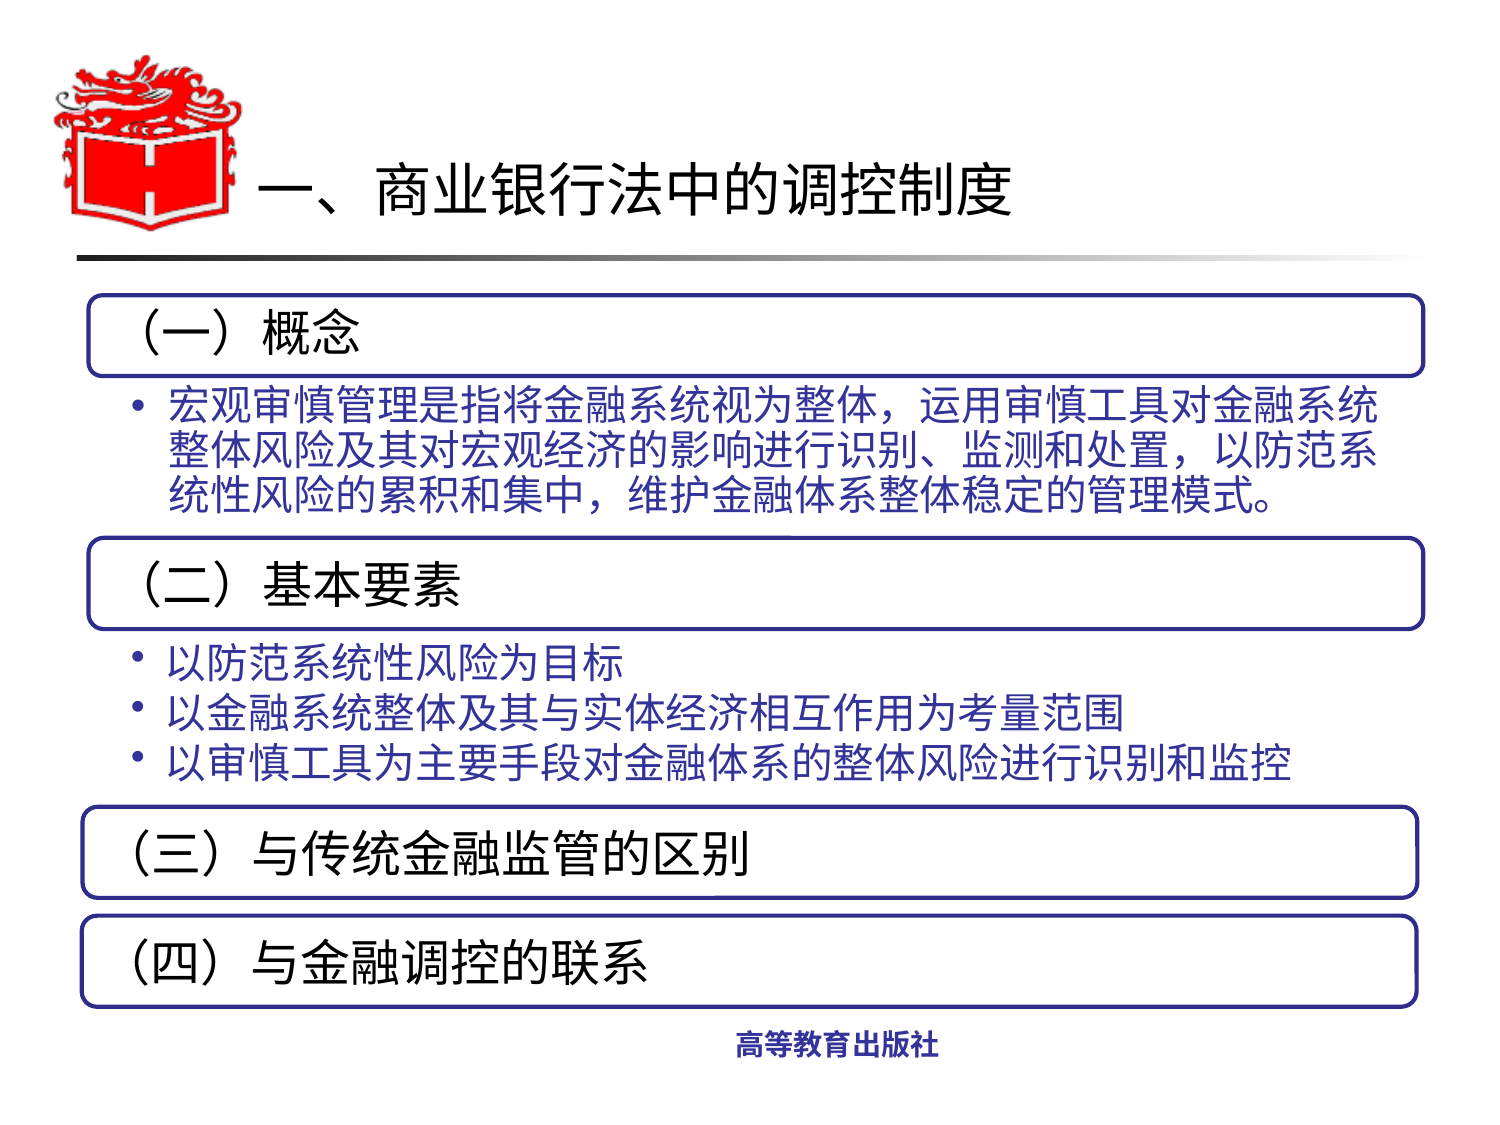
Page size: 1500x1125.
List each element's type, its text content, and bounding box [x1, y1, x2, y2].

picture [53, 54, 243, 233]
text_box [88, 295, 1424, 853]
text_box 一、商业银行法中的调控制度 [242, 145, 1223, 231]
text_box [81, 915, 1417, 1007]
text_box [82, 806, 1418, 899]
footer 高等教育出版社 [599, 1023, 1076, 1100]
text_box [1425, 295, 1436, 847]
